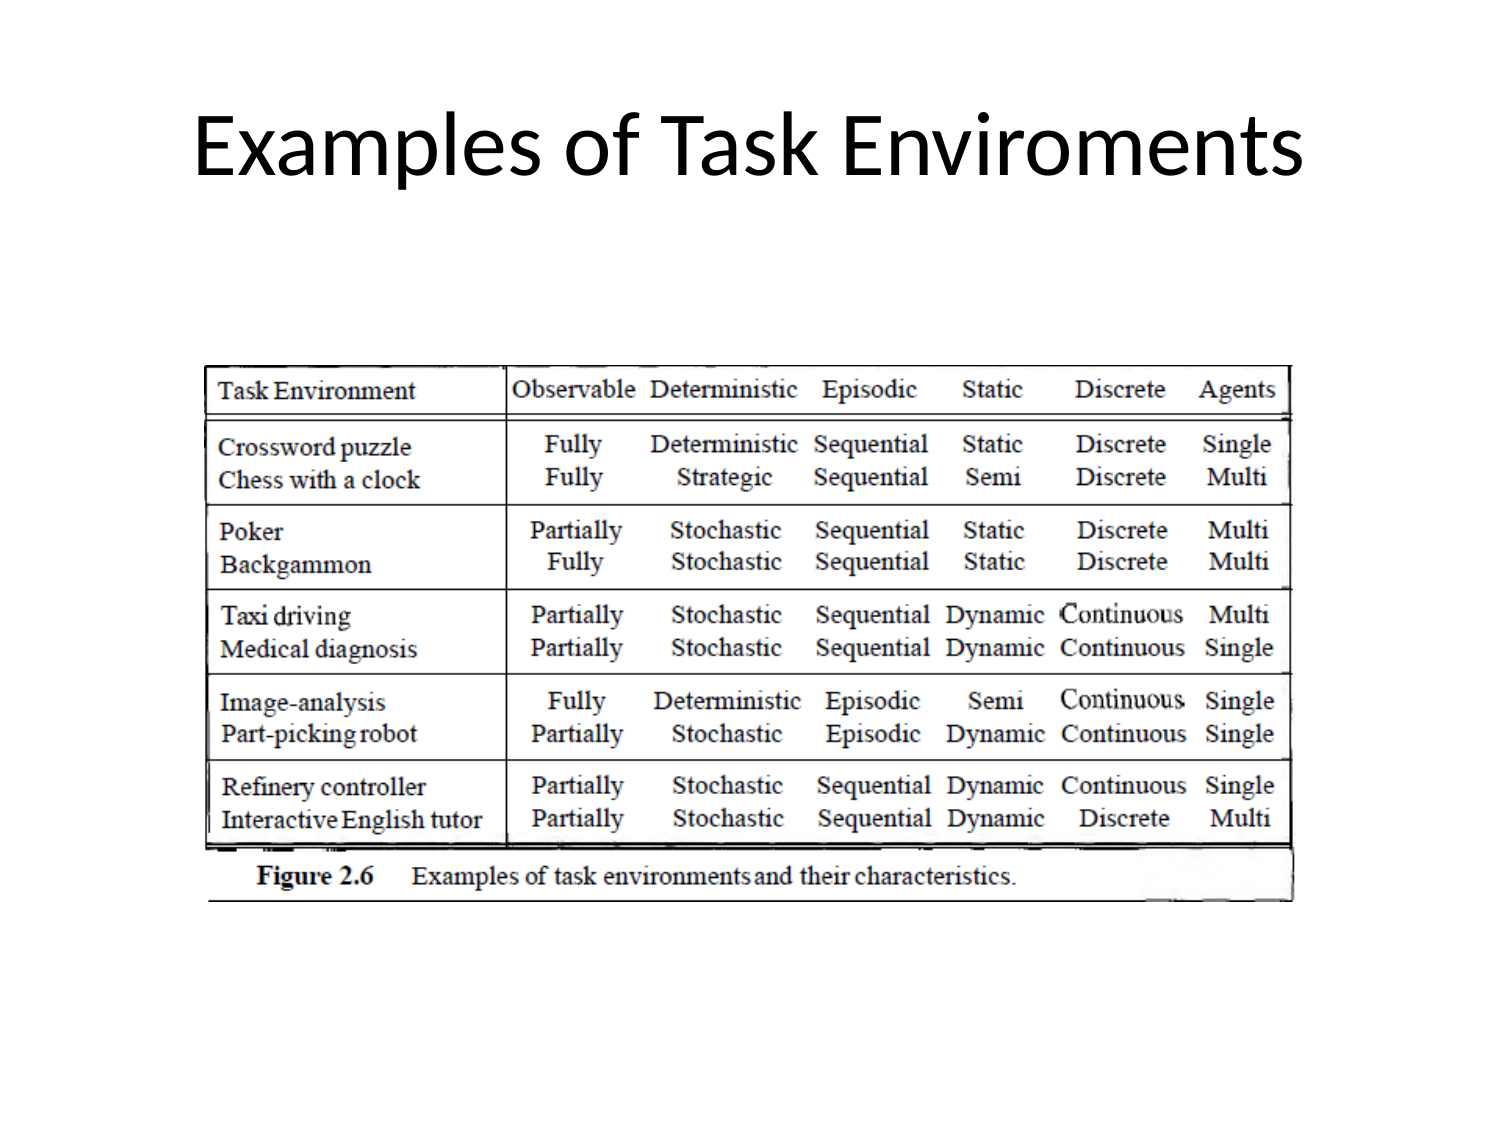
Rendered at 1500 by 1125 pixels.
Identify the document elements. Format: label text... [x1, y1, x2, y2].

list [204, 365, 1296, 902]
title Examples of Task Enviroments [75, 45, 1425, 233]
